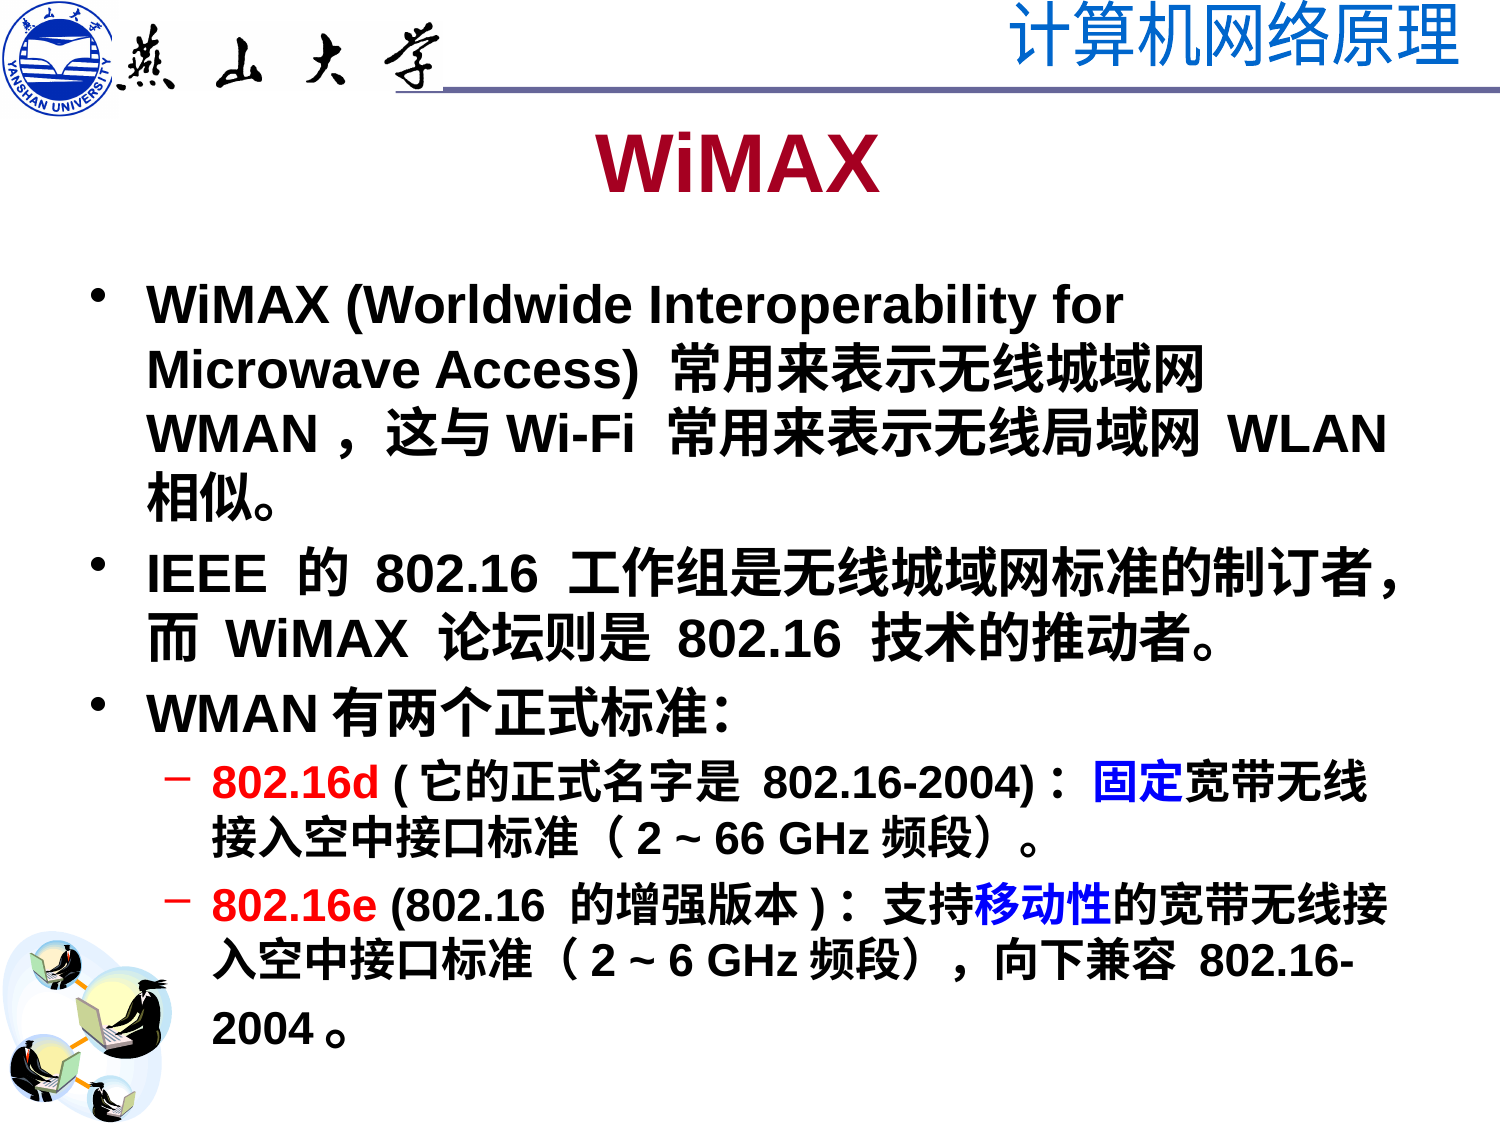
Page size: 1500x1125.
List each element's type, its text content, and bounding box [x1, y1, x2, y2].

title WiMAX [74, 64, 1426, 253]
list WiMAX (Worldwide Interoperability for Microwave Access) 常用来表示无线城域网 WMAN，这与Wi-Fi 常用来表示无线局域网 WLAN 相似。 IEEE 的 802.16 工作组是无线城域网标准的制订者，而 WiMAX 论坛则是 802.16 技术的推动者。 WMAN有两个正式标准： 802.16d (它的正式名字是 802.16-2004)：固定宽带无线接入空中接口标准（2 ~ 66 GHz频段）。 802.16e (802.16 的增强版本)：支持移动性的宽带无线接入空中接口标准（2 ~ 6 GHz频段），向下兼容 802.16-2004。 [74, 262, 1426, 1006]
picture [0, 0, 443, 119]
